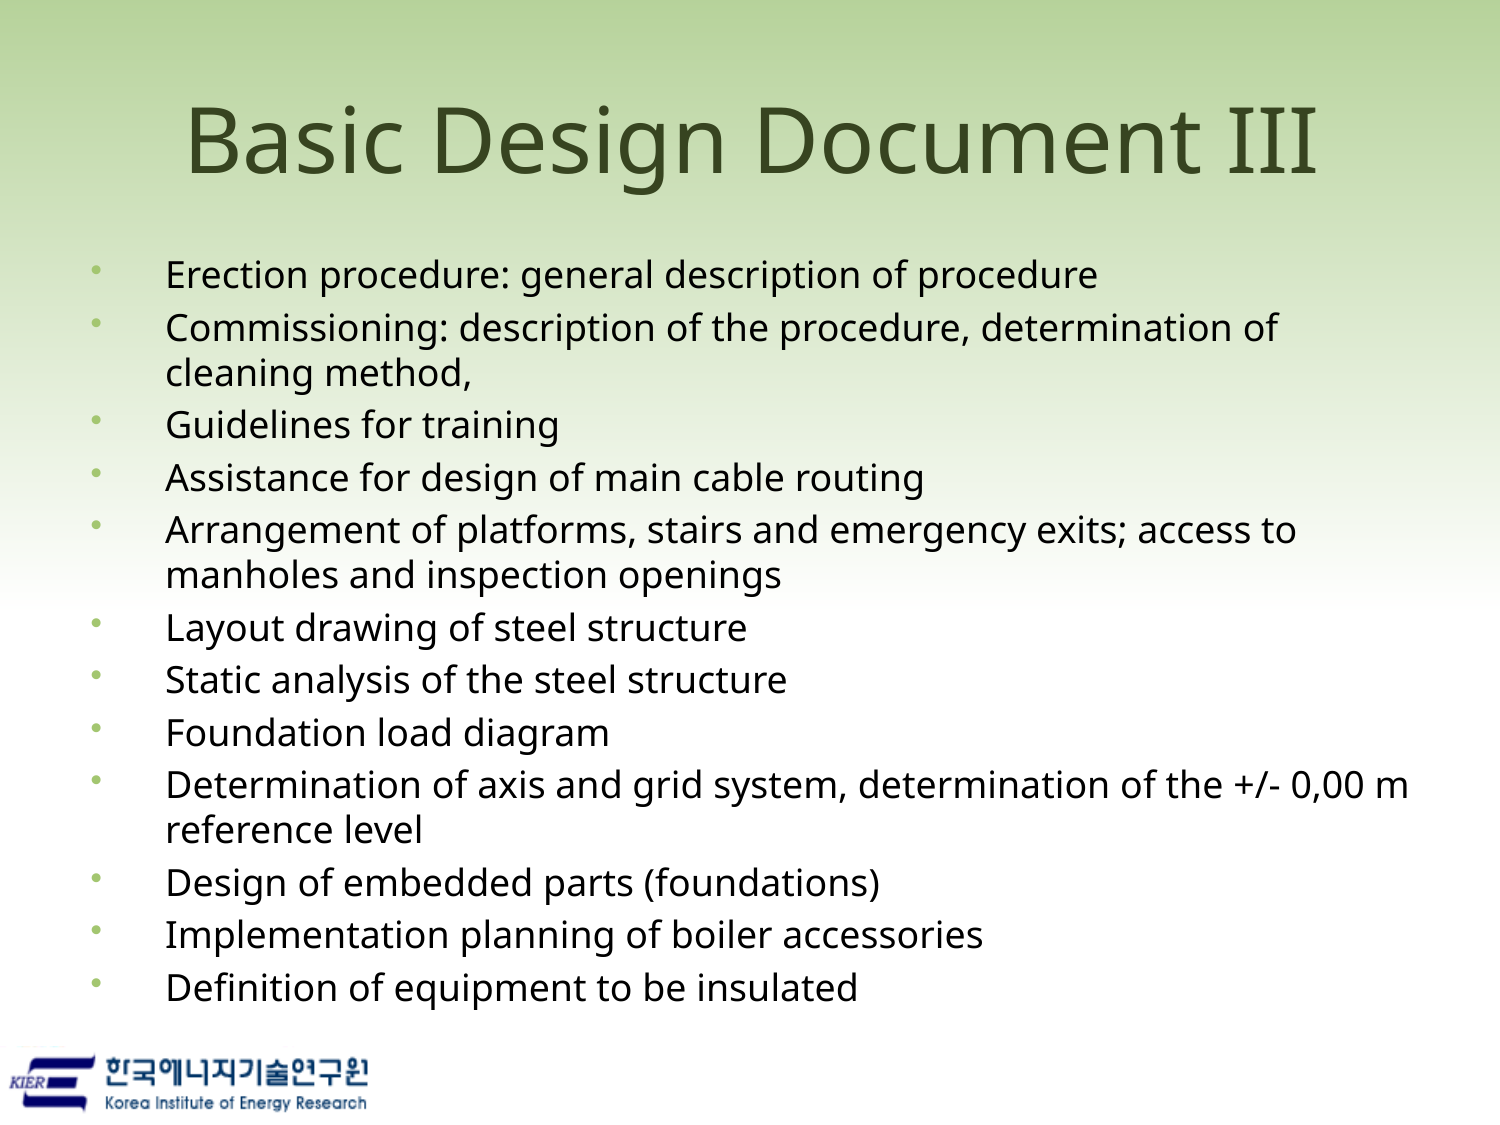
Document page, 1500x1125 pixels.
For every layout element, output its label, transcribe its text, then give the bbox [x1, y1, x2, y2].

title Basic Design Document III [76, 42, 1427, 231]
list Erection procedure: general description of procedure Commissioning: description of the procedure, determination of cleaning method, Guidelines for training Assistance for design of main cable routing Arrangement of platforms, stairs and emergency exits; access to manholes and inspection openings Layout drawing of steel structure Static analysis of the steel structure Foundation load diagram Determination of axis and grid system, determination of the +/- 0,00 m reference level Design of embedded parts (foundations) Implementation planning of boiler accessories Definition of equipment to be insulated [76, 243, 1427, 986]
picture [0, 1046, 374, 1125]
